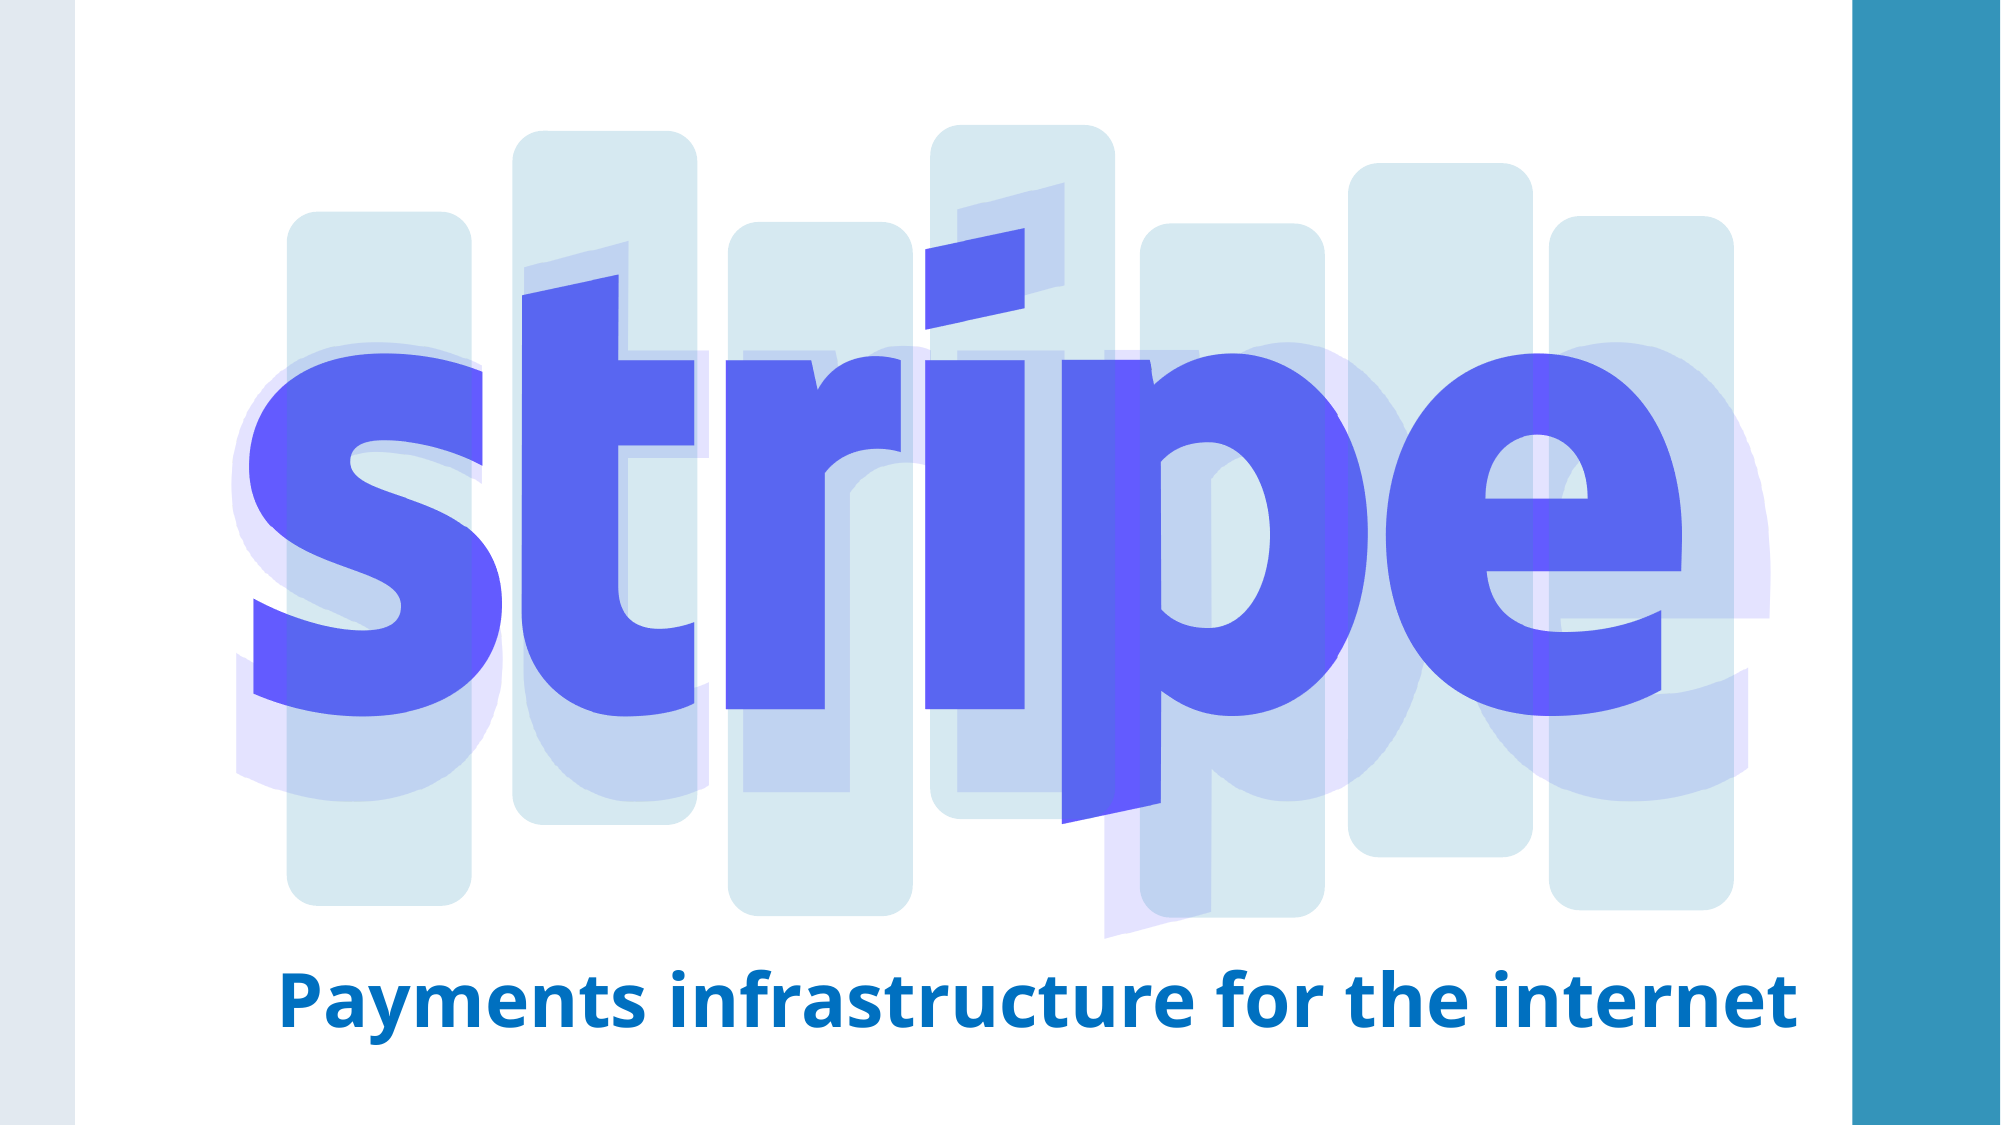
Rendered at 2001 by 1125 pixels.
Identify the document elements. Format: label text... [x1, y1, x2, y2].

text_box Payments infrastructure for the internet [261, 982, 1825, 1125]
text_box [33, 83, 1896, 971]
